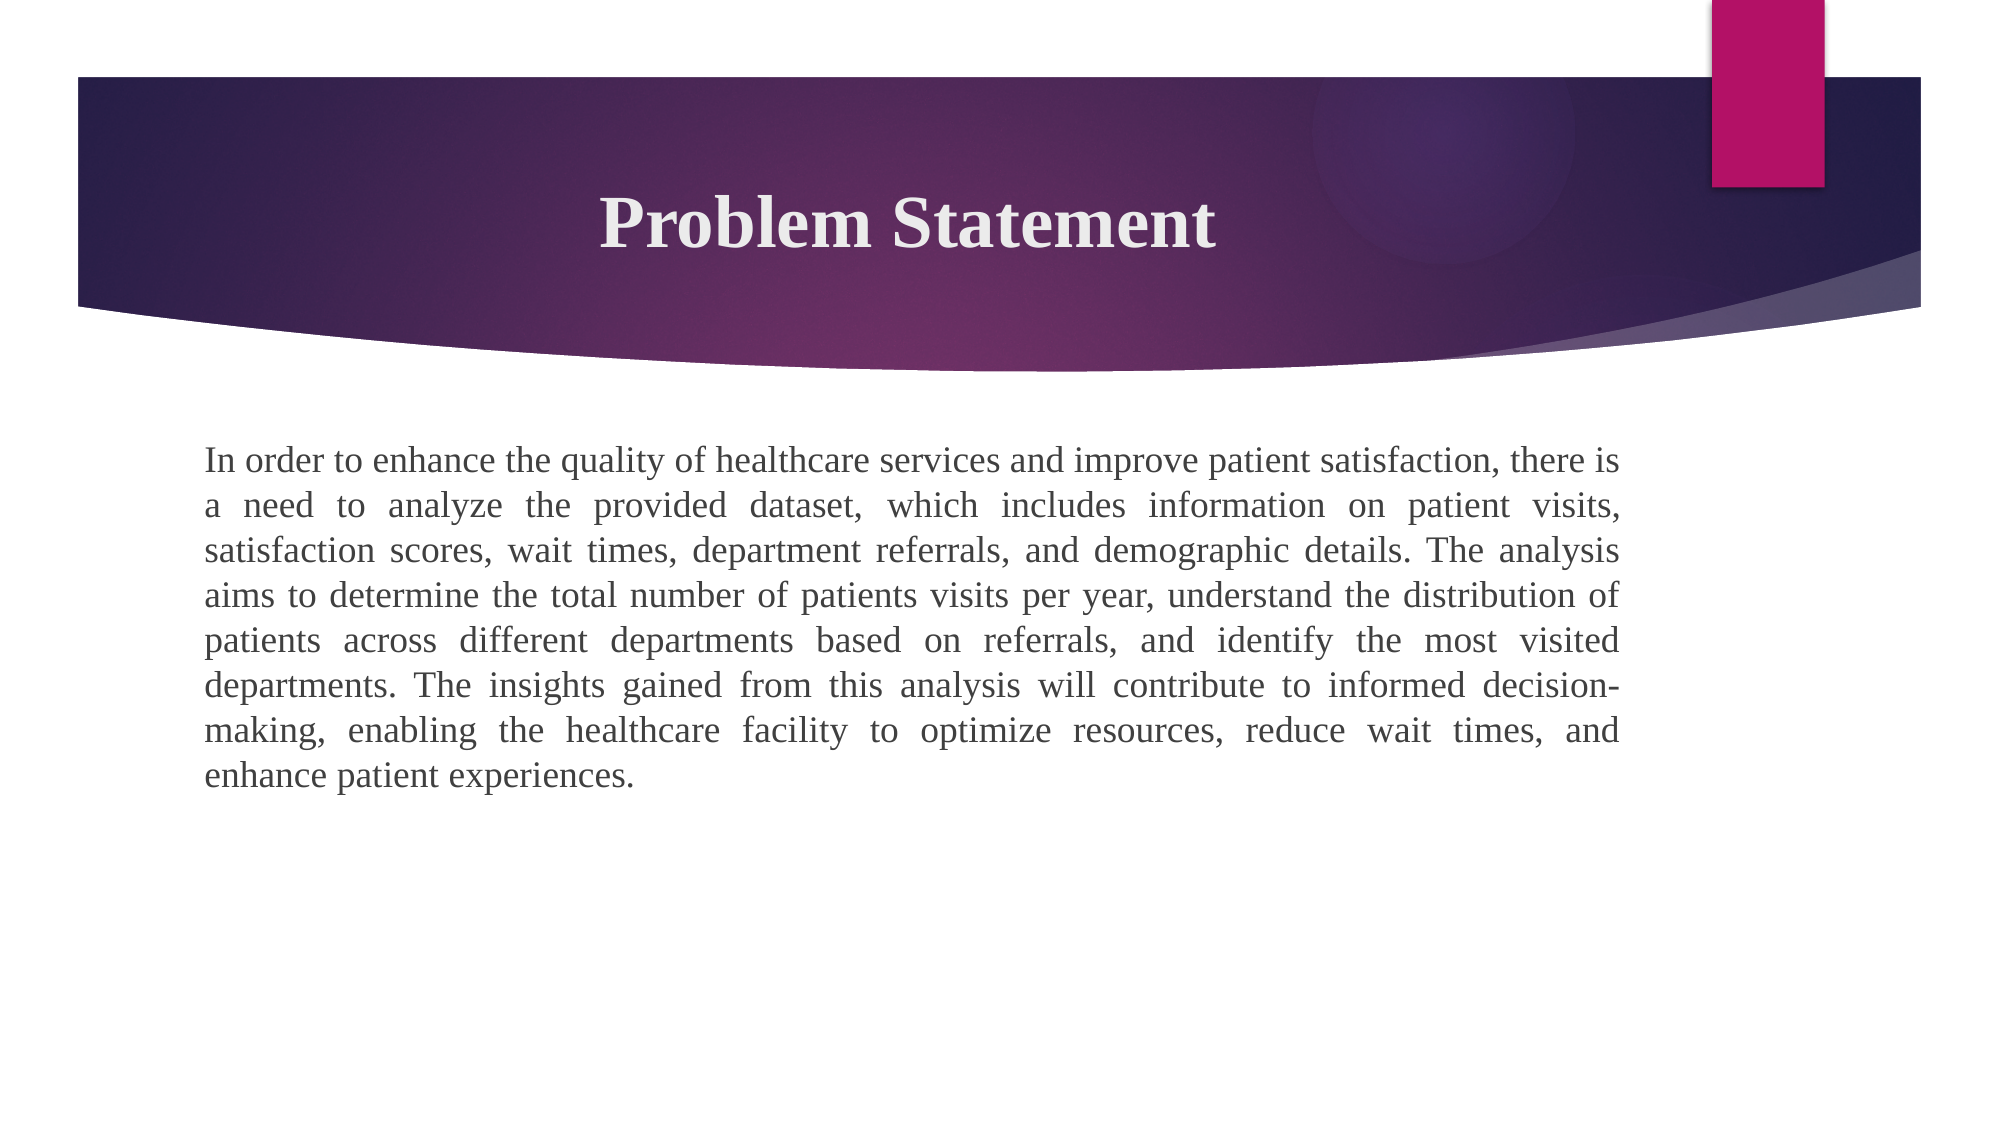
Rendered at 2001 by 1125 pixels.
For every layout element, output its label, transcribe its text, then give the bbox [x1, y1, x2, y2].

list In order to enhance the quality of healthcare services and improve patient satisfaction, there is a need to analyze the provided dataset, which includes information on patient visits, satisfaction scores, wait times, department referrals, and demographic details. The analysis aims to determine the total number of patients visits per year, understand the distribution of patients across different departments based on referrals, and identify the most visited departments. The insights gained from this analysis will contribute to informed decision-making, enabling the healthcare facility to optimize resources, reduce wait times, and enhance patient experiences. [189, 427, 1638, 988]
title Problem Statement [189, 159, 1627, 276]
